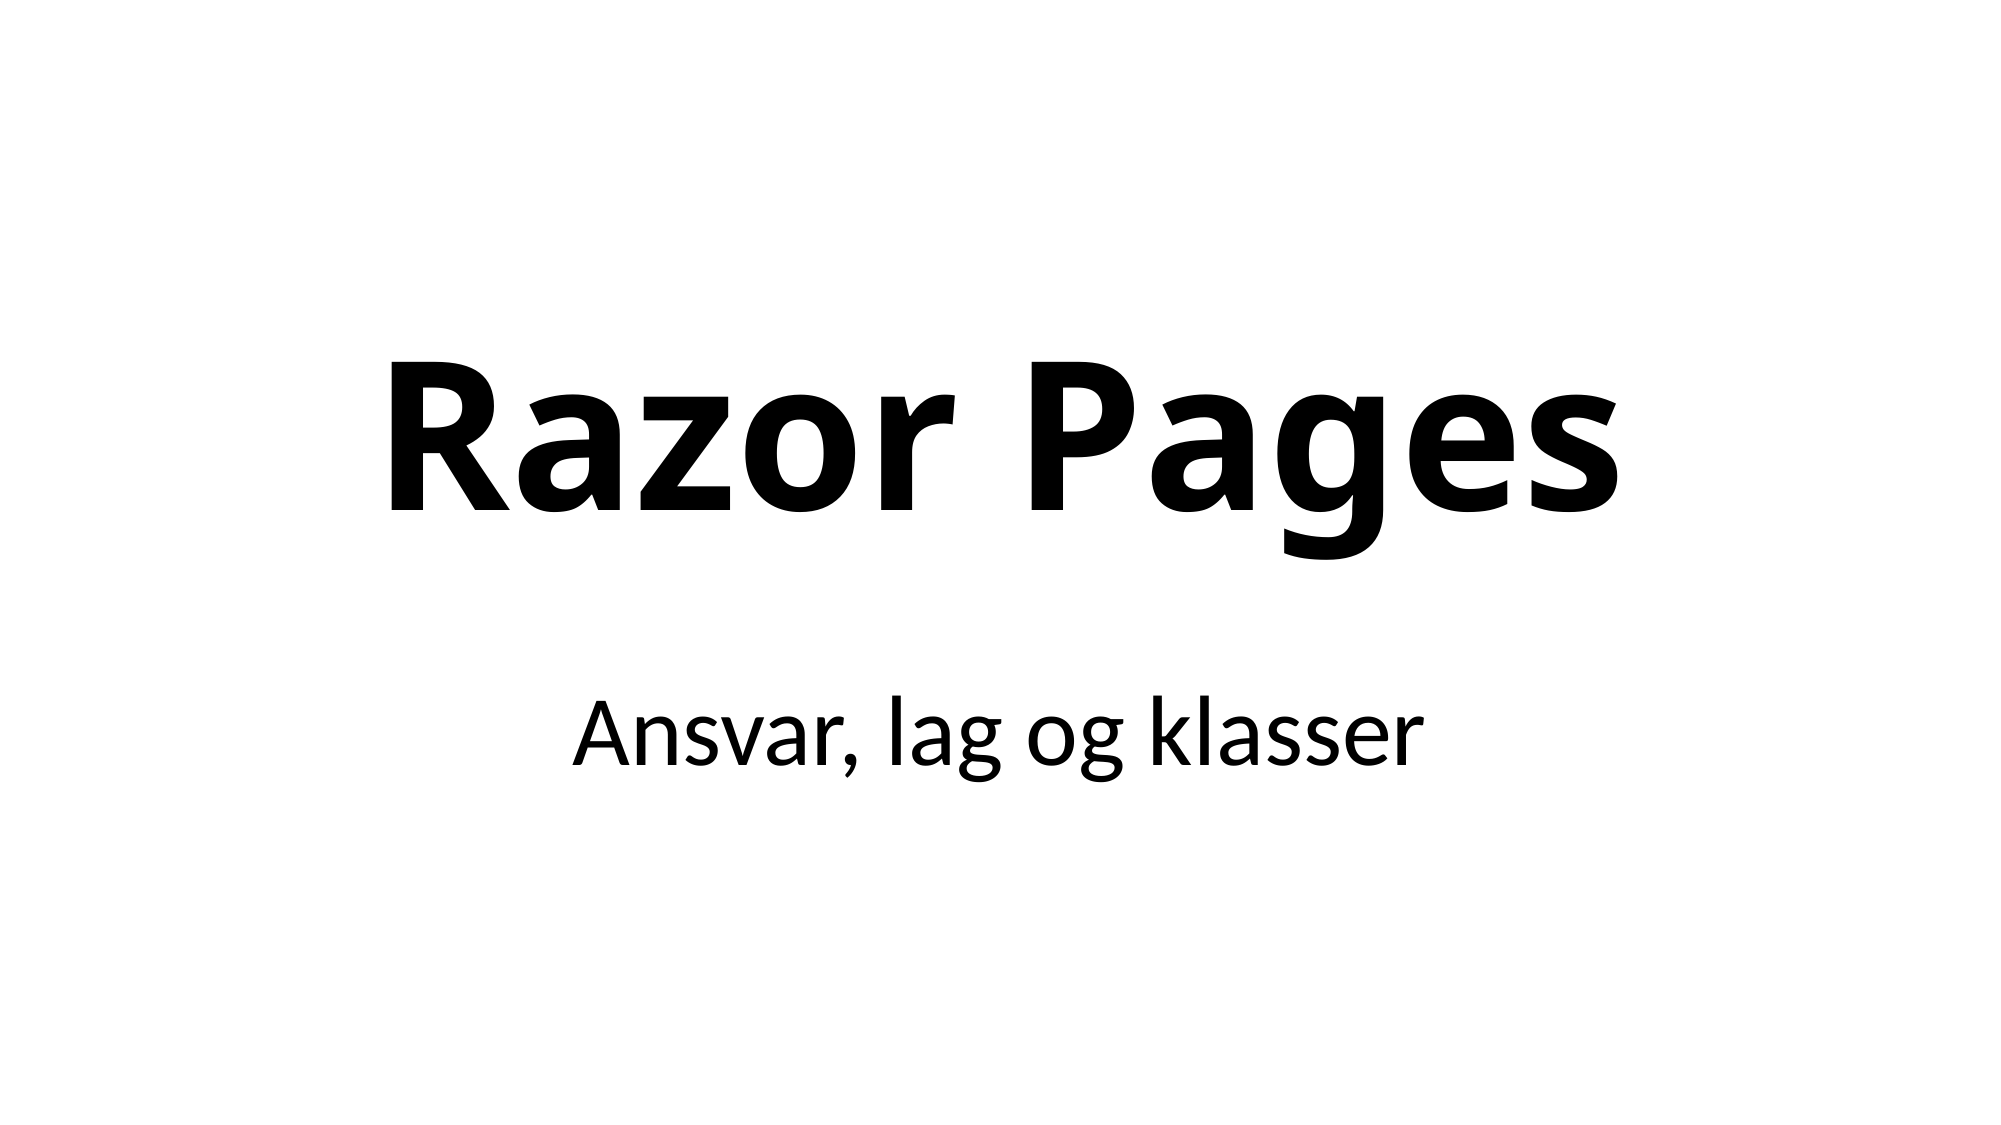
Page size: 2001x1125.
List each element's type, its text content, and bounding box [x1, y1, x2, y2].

title Razor Pages [249, 170, 1750, 563]
subtitle Ansvar, lag og klasser [249, 590, 1750, 863]
